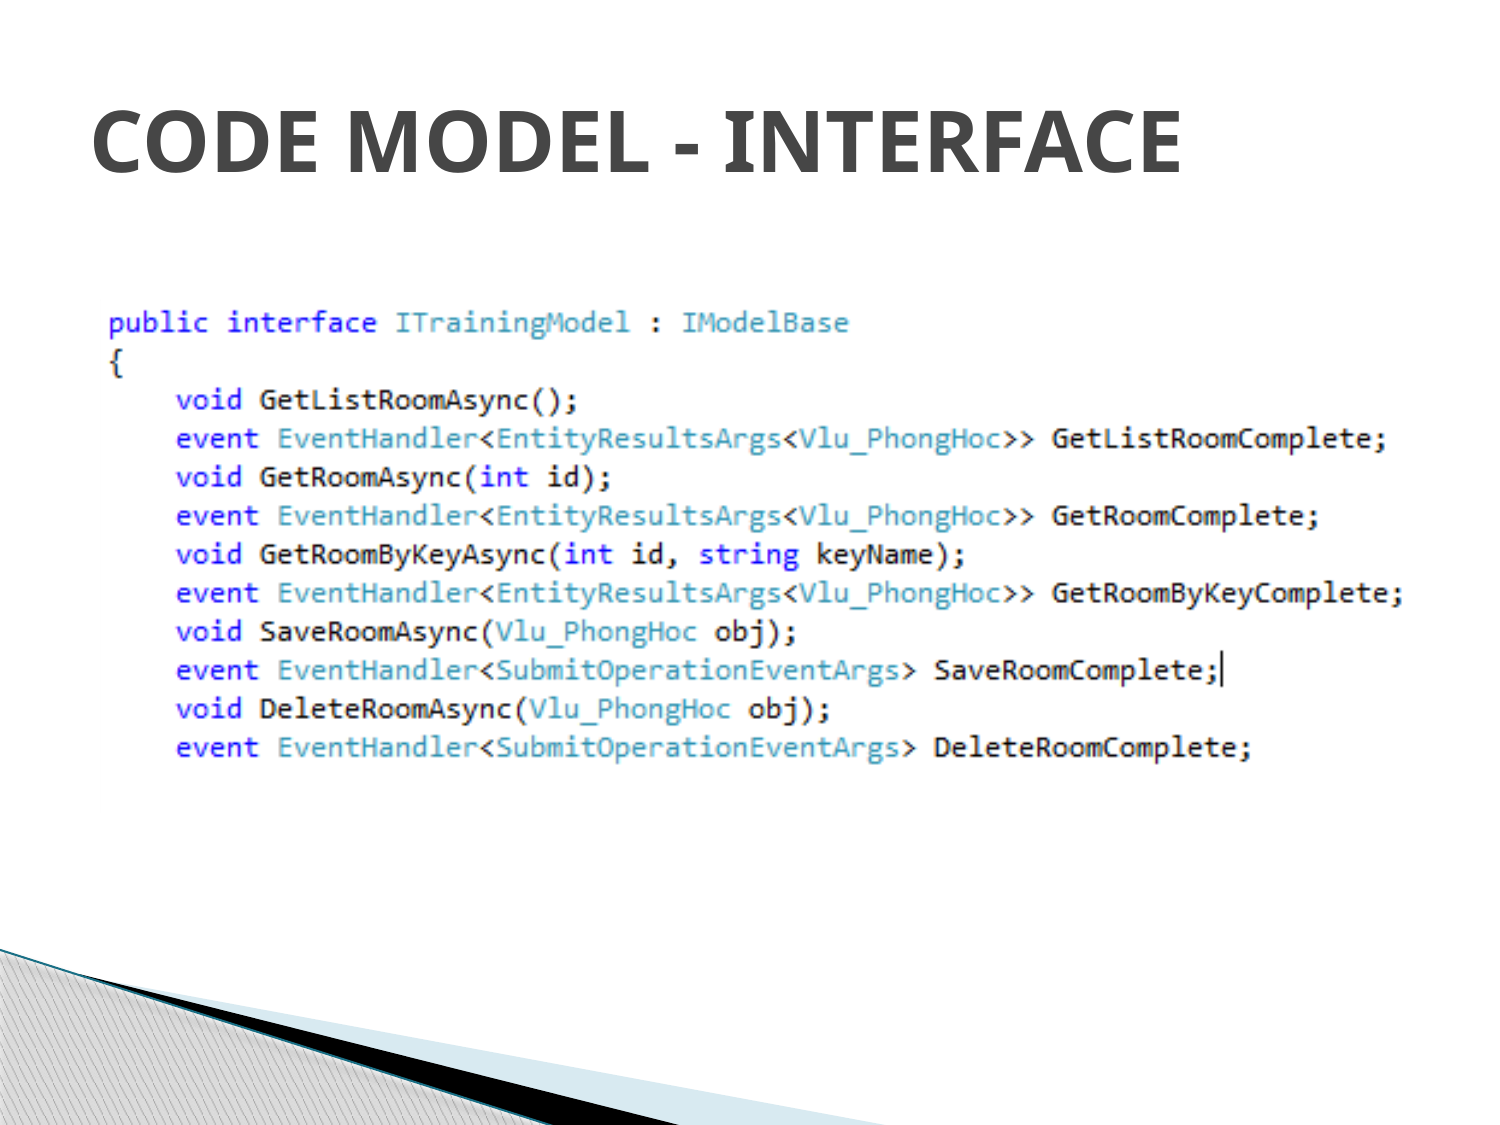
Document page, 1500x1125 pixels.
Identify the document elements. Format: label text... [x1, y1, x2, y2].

picture [99, 299, 1463, 813]
title CODE MODEL - INTERFACE [75, 45, 1425, 233]
